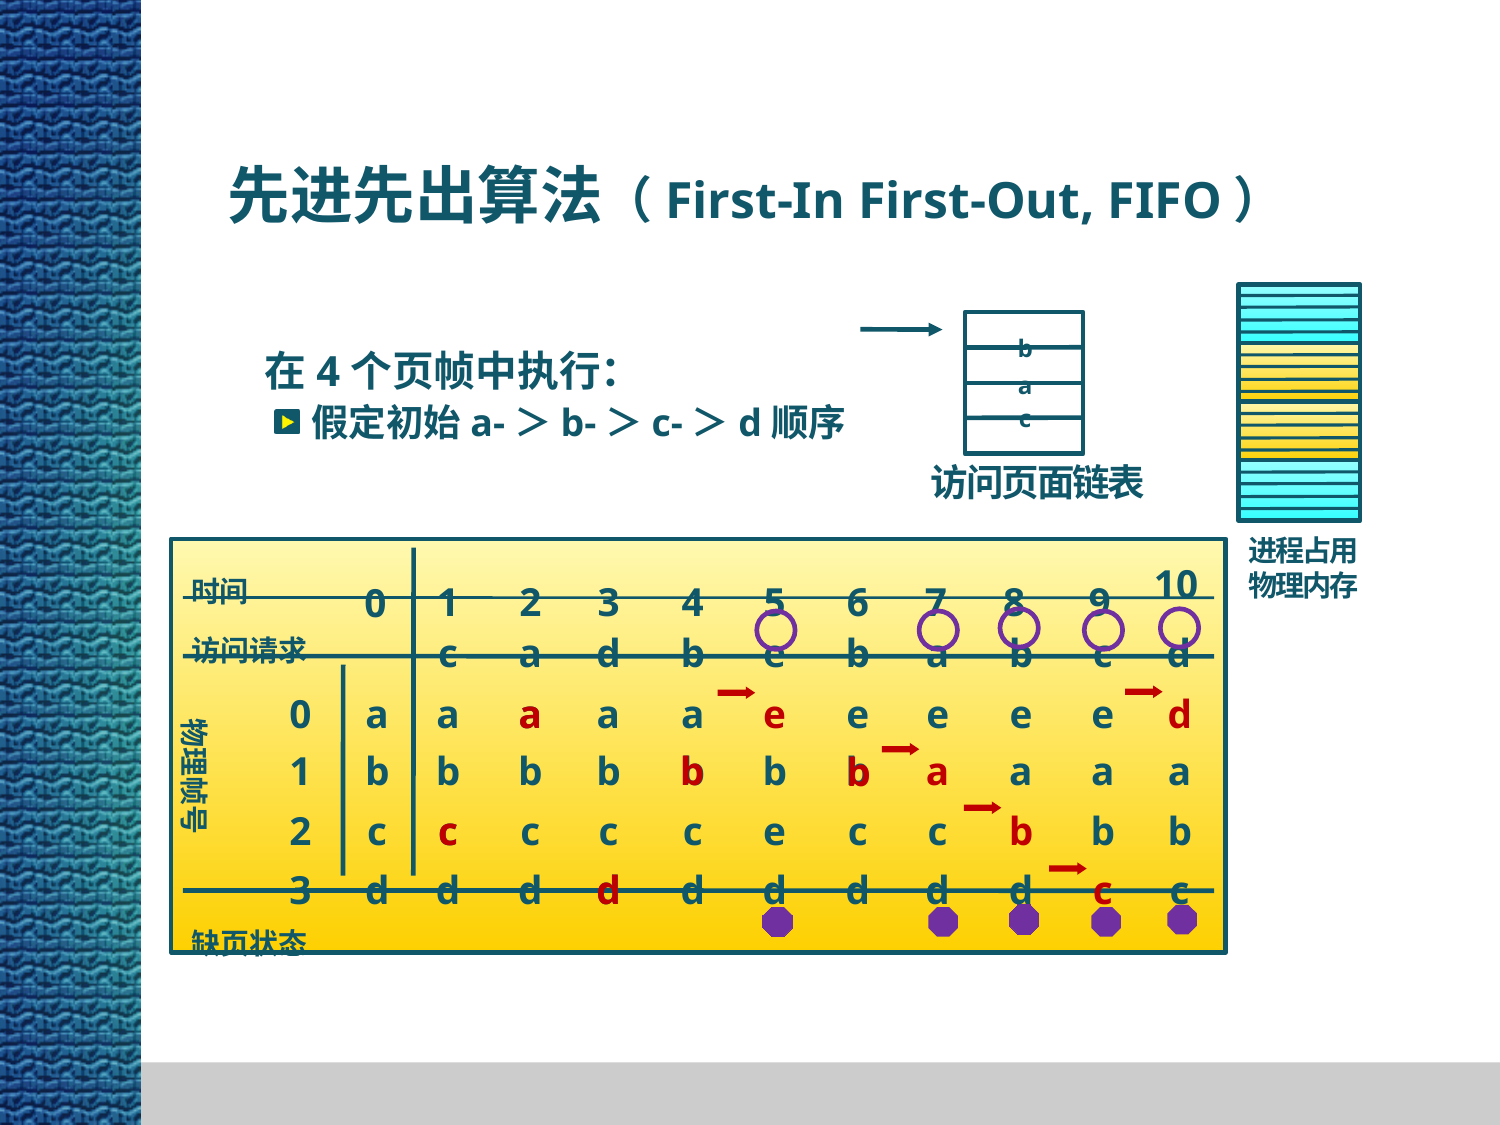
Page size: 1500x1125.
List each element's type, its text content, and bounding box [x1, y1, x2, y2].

text_box 在4个页帧中执行： [250, 337, 658, 403]
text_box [407, 637, 489, 883]
text_box 先进先出算法（First-In First-Out, FIFO） [5, 149, 1500, 239]
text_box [1160, 891, 1199, 935]
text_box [1083, 891, 1123, 937]
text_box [170, 525, 1237, 953]
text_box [999, 608, 1040, 636]
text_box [1160, 608, 1199, 636]
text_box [918, 610, 959, 636]
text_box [756, 610, 796, 636]
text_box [860, 297, 1162, 513]
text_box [652, 637, 717, 883]
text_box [717, 637, 815, 883]
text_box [999, 891, 1040, 935]
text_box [1048, 637, 1143, 883]
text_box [918, 891, 959, 937]
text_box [817, 637, 881, 883]
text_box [568, 637, 649, 883]
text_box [1233, 284, 1382, 612]
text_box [274, 390, 855, 452]
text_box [881, 637, 963, 883]
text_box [1143, 637, 1220, 883]
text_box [490, 637, 568, 883]
picture [0, 0, 141, 1125]
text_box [963, 637, 1048, 883]
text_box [1083, 610, 1123, 636]
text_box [756, 891, 796, 937]
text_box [404, 641, 1040, 943]
